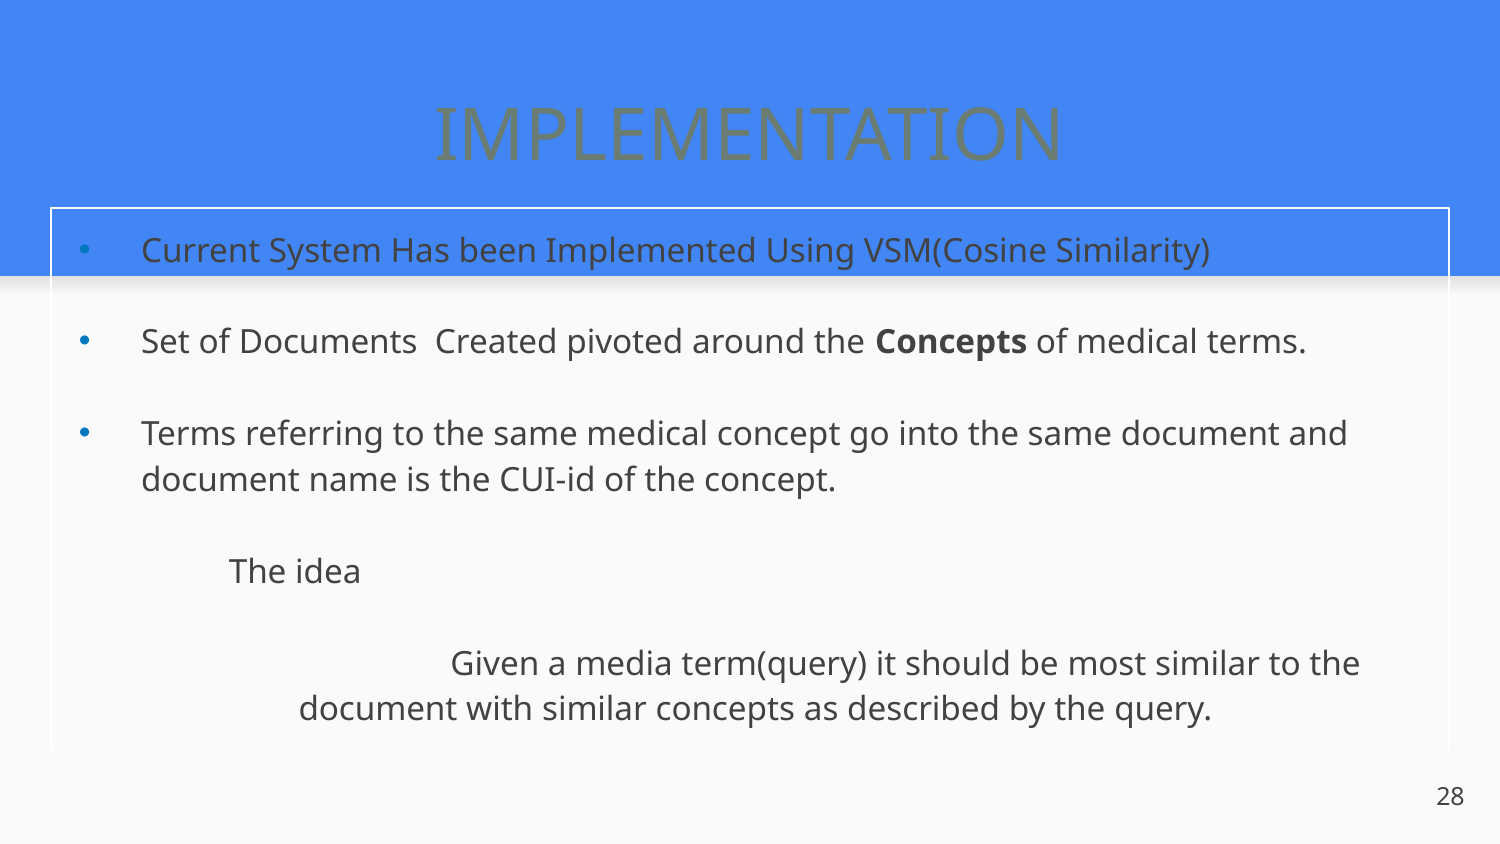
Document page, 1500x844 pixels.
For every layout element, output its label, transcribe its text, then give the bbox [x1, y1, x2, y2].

list Current System Has been Implemented Using VSM(Cosine Similarity) Set of Documents Created pivoted around the Concepts of medical terms. Terms referring to the same medical concept go into the same document and document name is the CUI-id of the concept. The idea Given a media term(query) it should be most similar to the document with similar concepts as described by the query. [51, 207, 1449, 750]
title IMPLEMENTATION [51, 72, 1449, 189]
slide_number 28 [1389, 764, 1480, 830]
